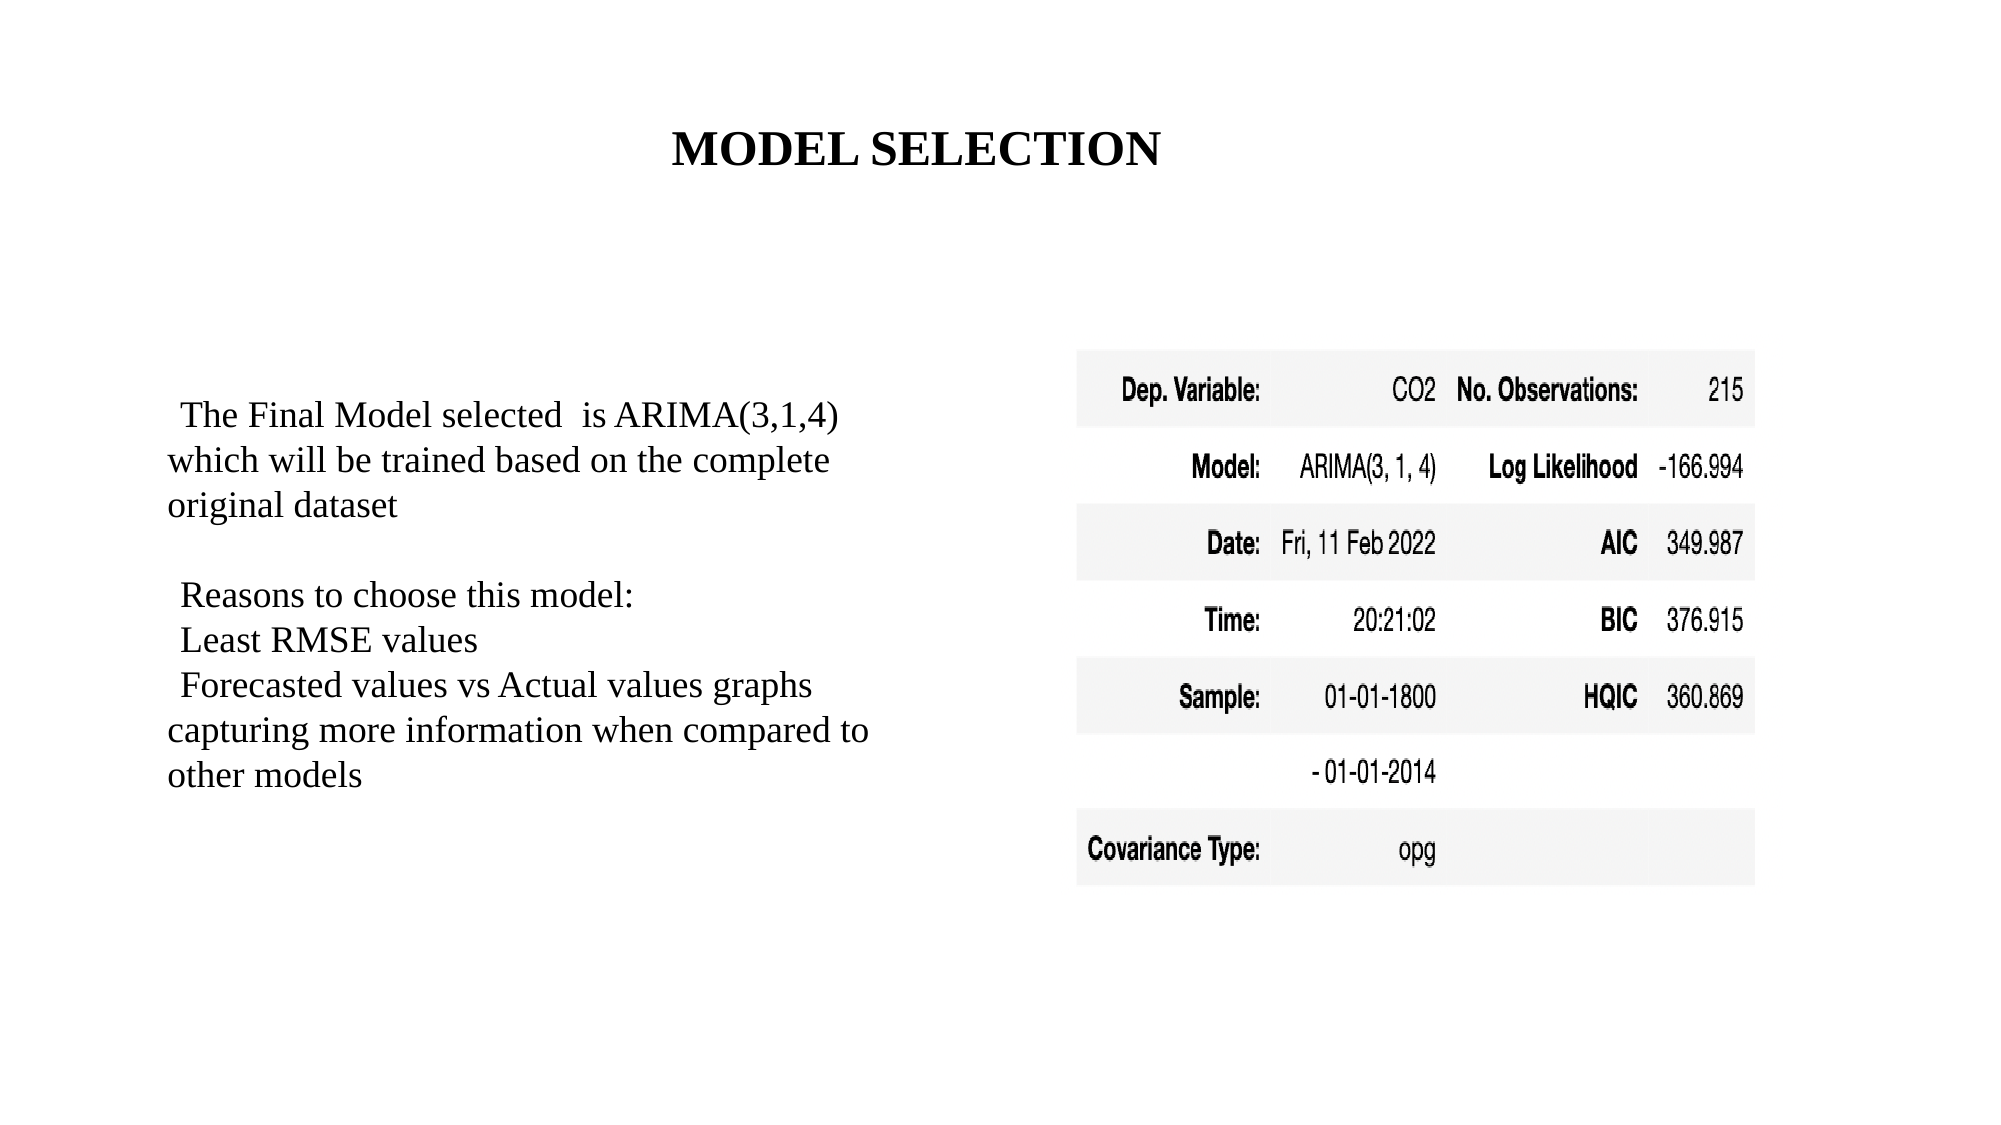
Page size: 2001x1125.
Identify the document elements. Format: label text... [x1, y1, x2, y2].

text_box The Final Model selected is ARIMA(3,1,4) which will be trained based on the complete original dataset Reasons to choose this model: Least RMSE values Forecasted values vs Actual values graphs capturing more information when compared to other models [160, 382, 882, 803]
text_box MODEL SELECTION [664, 108, 1169, 184]
picture [1060, 334, 1783, 895]
